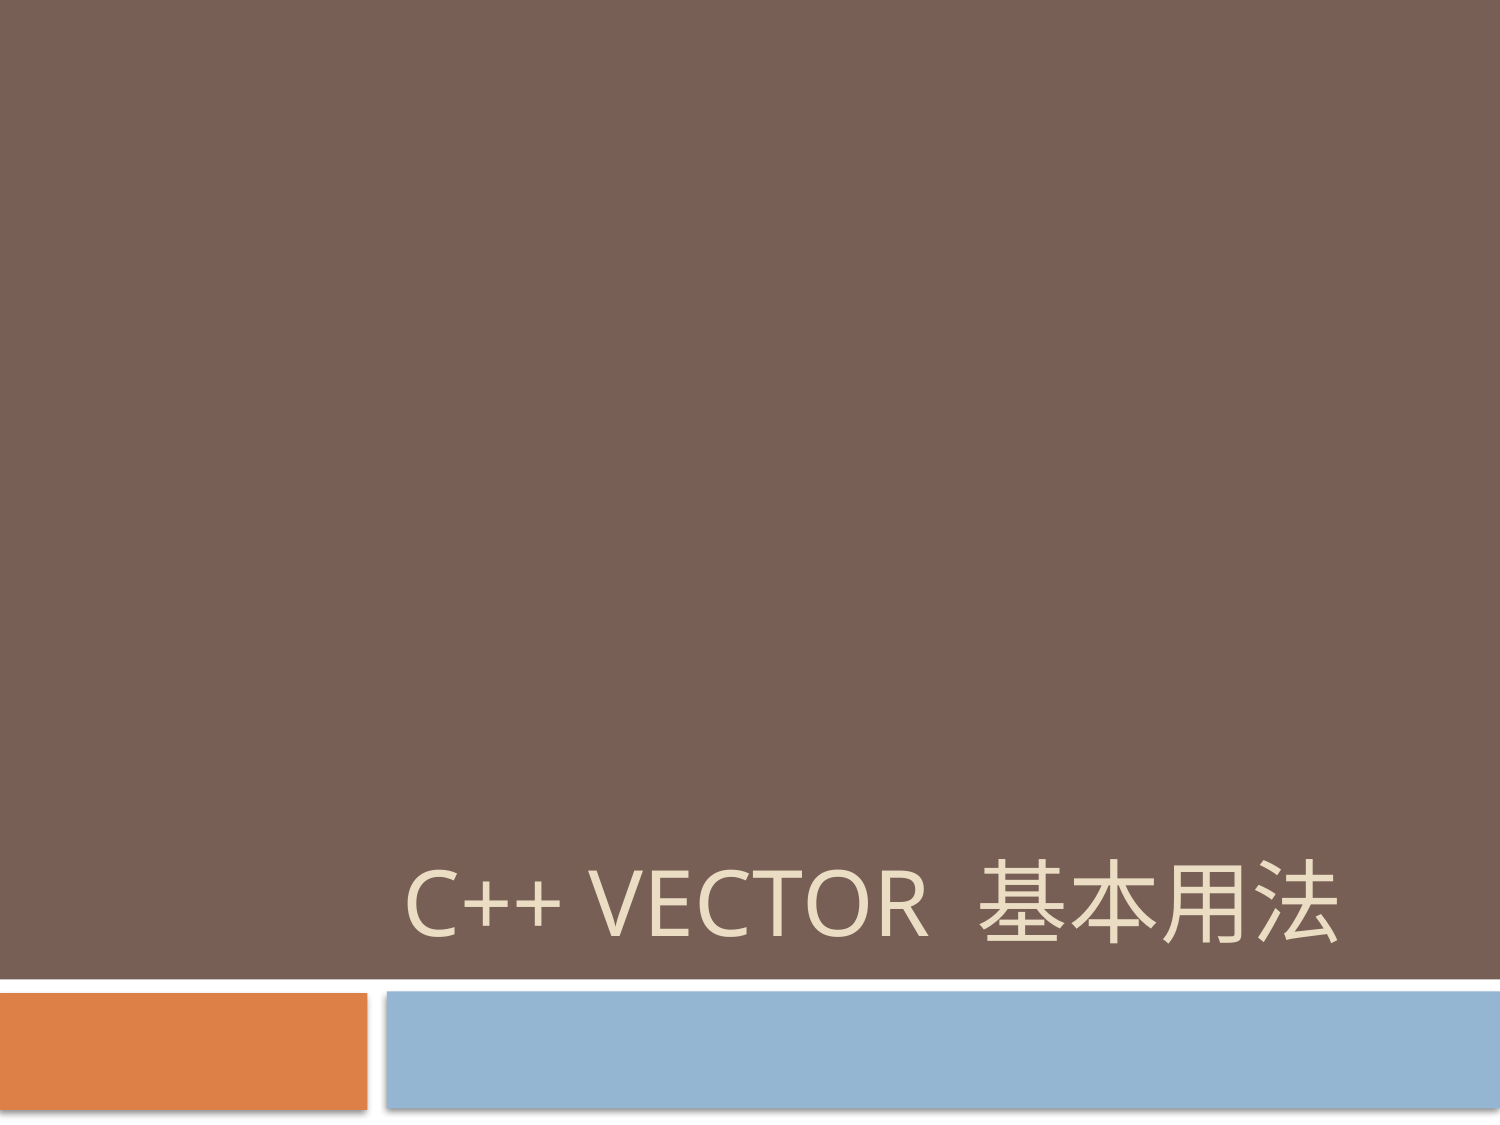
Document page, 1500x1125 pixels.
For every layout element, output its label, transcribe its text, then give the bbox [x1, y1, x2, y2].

title C++ vector 基本用法 [387, 662, 1450, 963]
